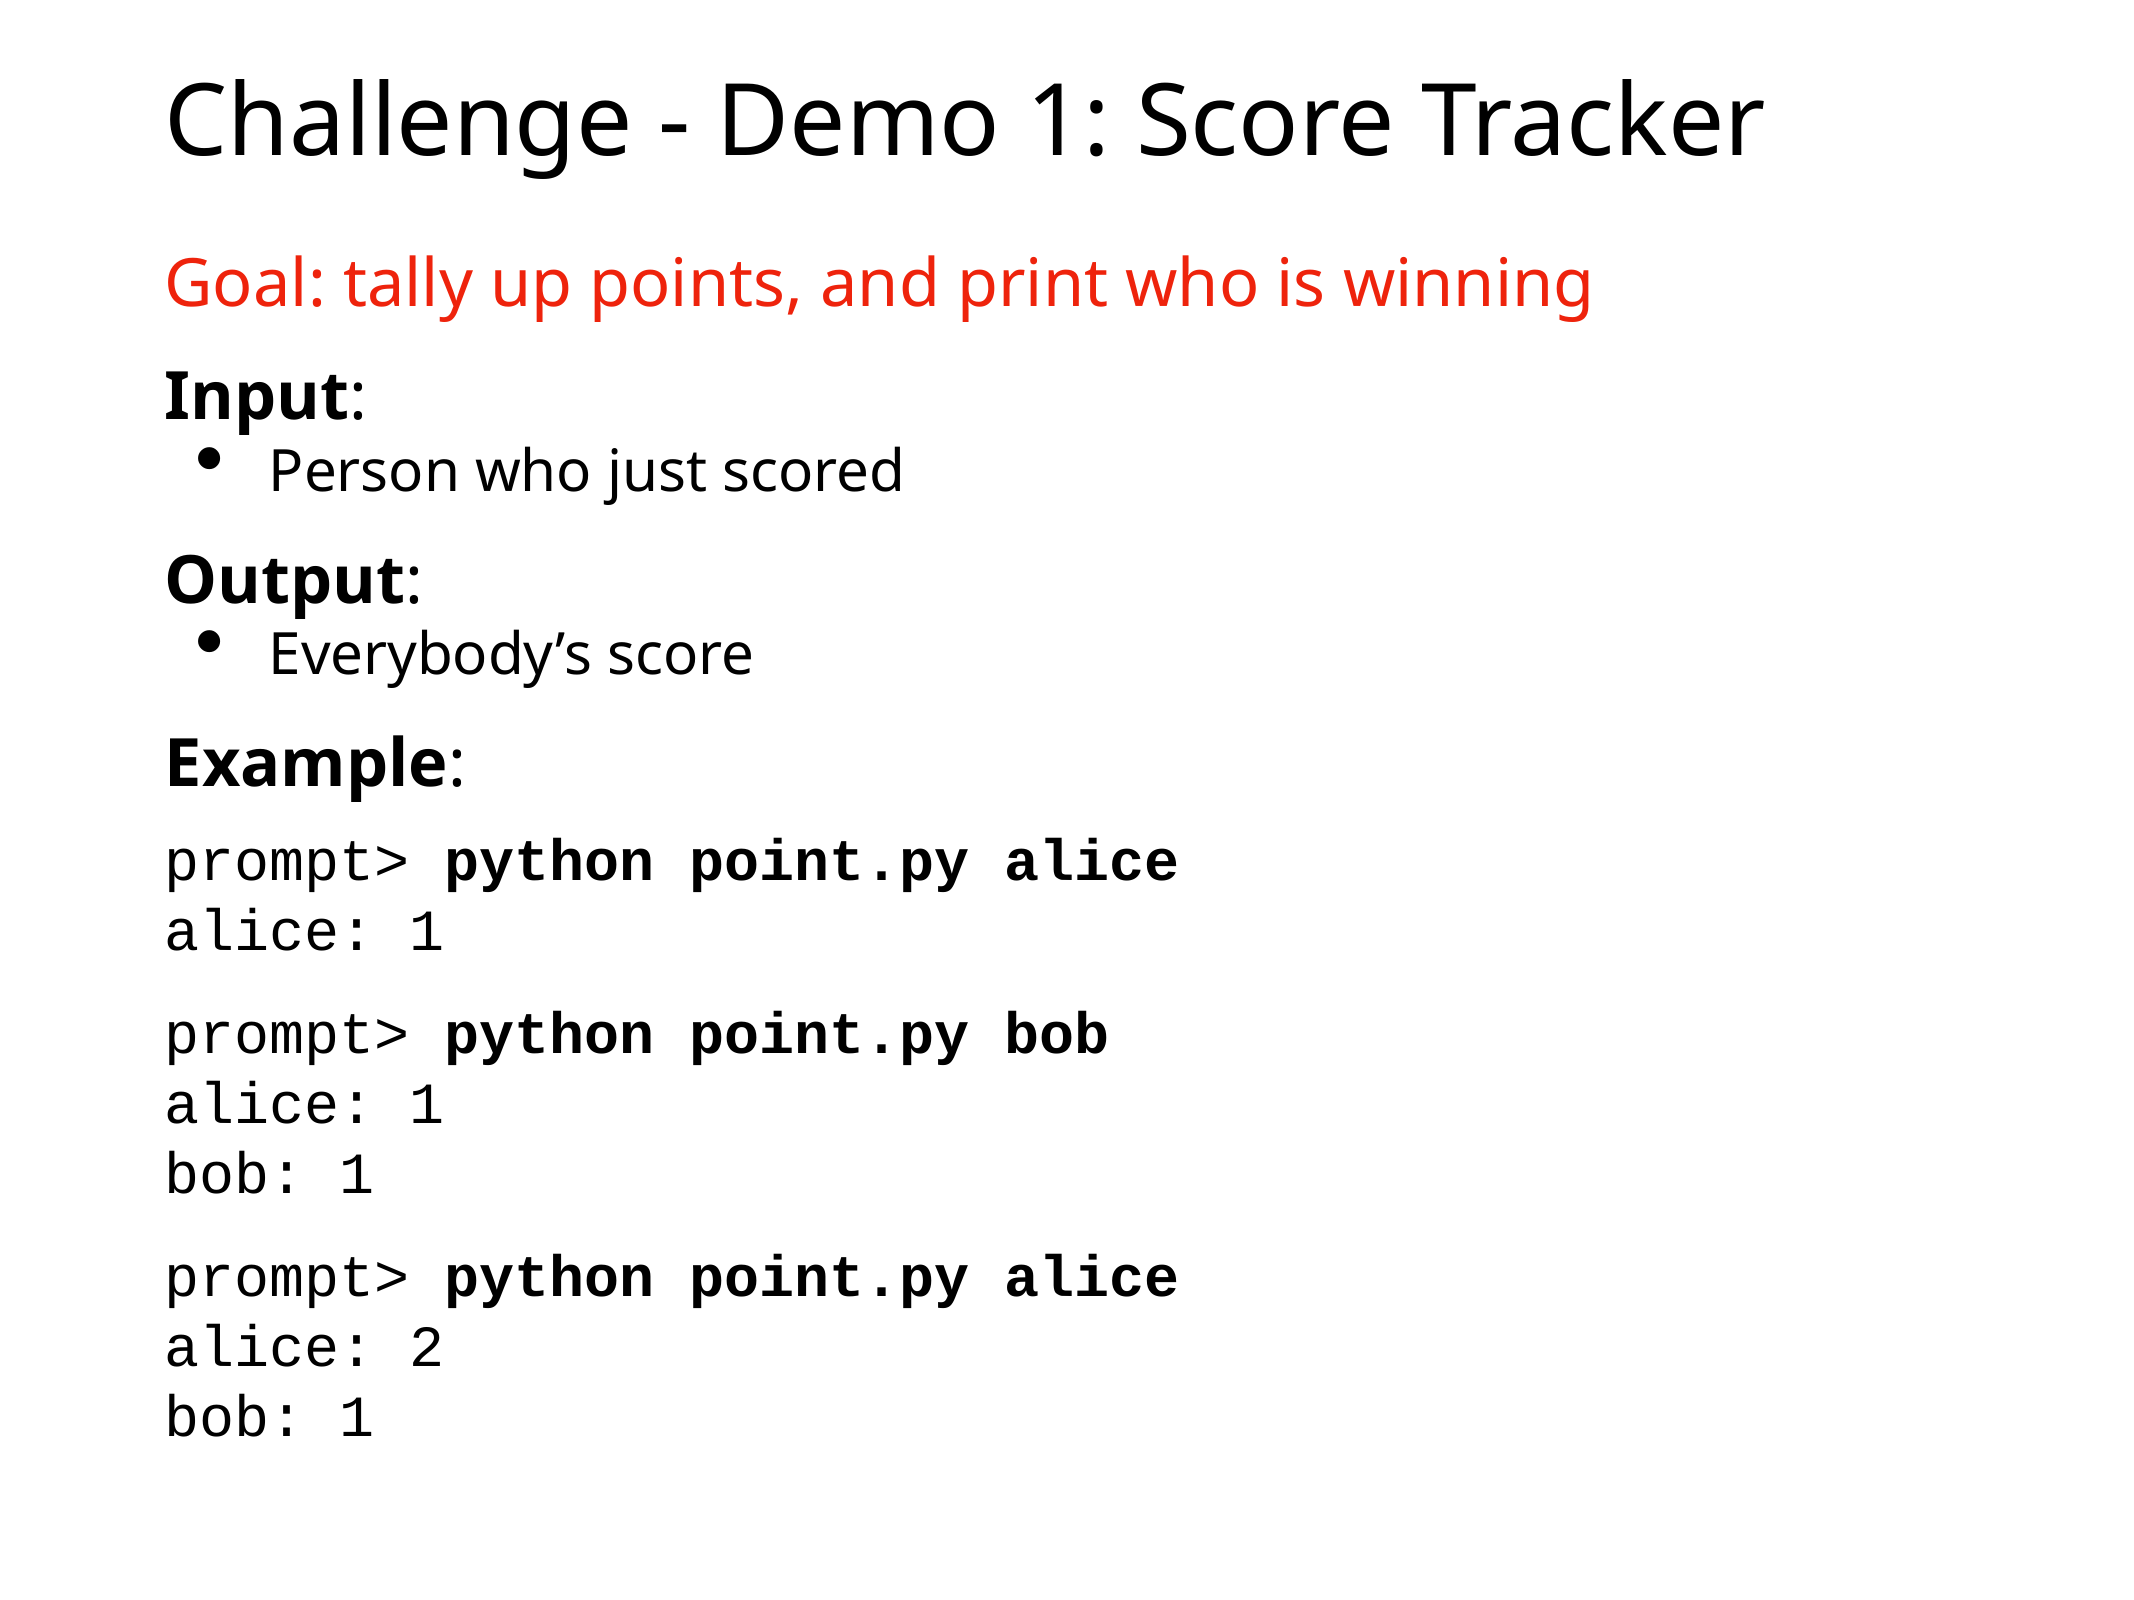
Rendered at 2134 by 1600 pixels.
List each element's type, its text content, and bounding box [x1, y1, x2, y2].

list Goal: tally up points, and print who is winning Input: Person who just scored Output: Everybody’s score Example: prompt> python point.py alice alice: 1 prompt> python point.py bob alice: 1 bob: 1 prompt> python point.py alice alice: 2 bob: 1 [155, 231, 2050, 1522]
title Challenge - Demo 1: Score Tracker [155, 41, 1978, 191]
